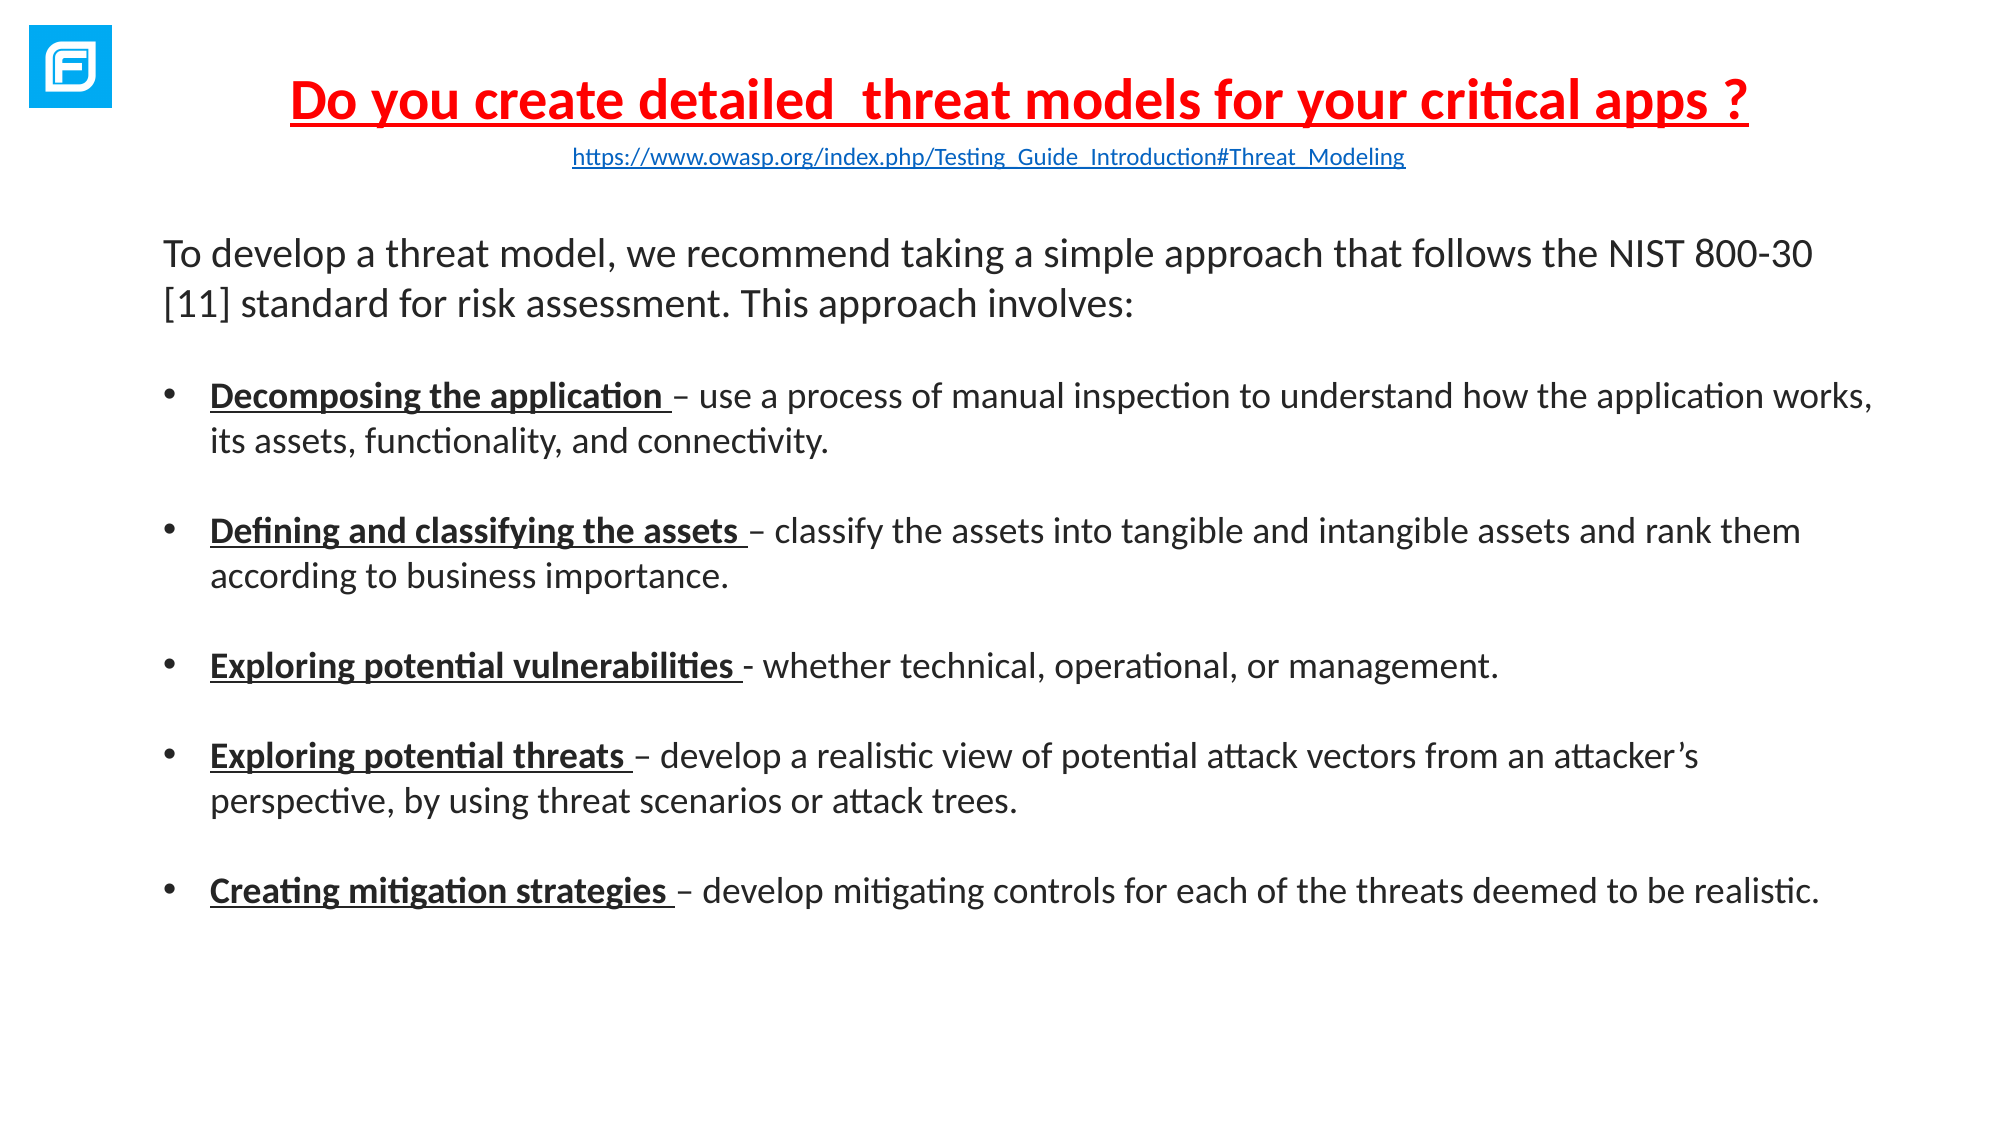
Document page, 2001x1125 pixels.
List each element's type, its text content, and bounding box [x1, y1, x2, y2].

text_box Do you create detailed threat models for your critical apps ? [148, 53, 1892, 139]
text_box To develop a threat model, we recommend taking a simple approach that follows the NIST 800-30 [11] standard for risk assessment. This approach involves: Decomposing the application – use a process of manual inspection to understand how the application works, its assets, functionality, and connectivity. Defining and classifying the assets – classify the assets into tangible and intangible assets and rank them according to business importance. Exploring potential vulnerabilities - whether technical, operational, or management. Exploring potential threats – develop a realistic view of potential attack vectors from an attacker’s perspective, by using threat scenarios or attack trees. Creating mitigation strategies – develop mitigating controls for each of the threats deemed to be realistic. [148, 218, 1892, 919]
picture [46, 42, 95, 91]
text_box https://www.owasp.org/index.php/Testing_Guide_Introduction#Threat_Modeling [160, 132, 1819, 178]
